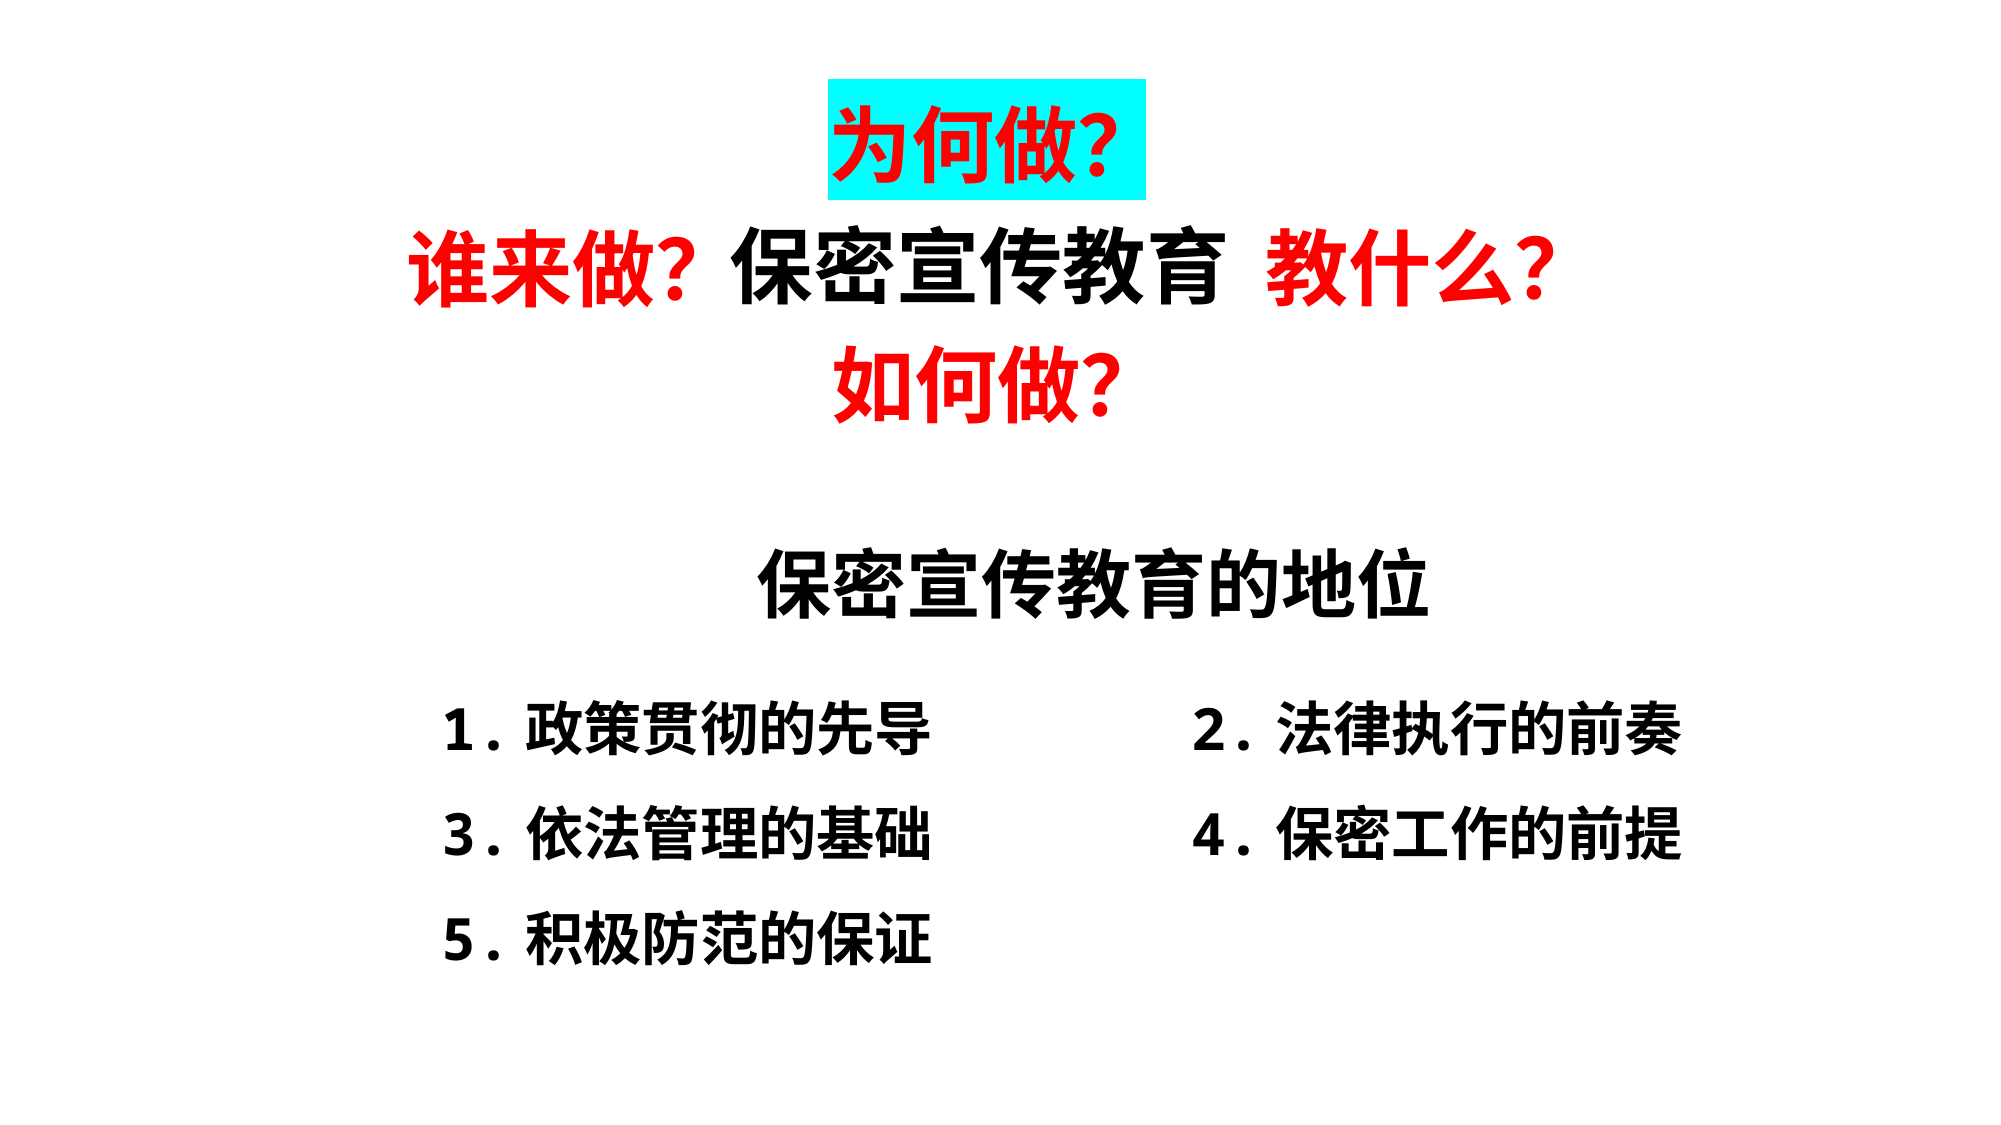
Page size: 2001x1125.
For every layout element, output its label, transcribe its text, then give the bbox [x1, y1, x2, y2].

text_box 如何做？ [815, 276, 1165, 456]
text_box 保密宣传教育的地位 1.政策贯彻的先导 2.法律执行的前奏 3.依法管理的基础 4.保密工作的前提 5.积极防范的保证 [426, 484, 1763, 1093]
text_box 谁来做？ [390, 159, 740, 339]
list 保密宣传教育 [715, 156, 1261, 337]
text_box 为何做？ [813, 35, 1162, 215]
text_box 教什么？ [1250, 158, 1599, 338]
